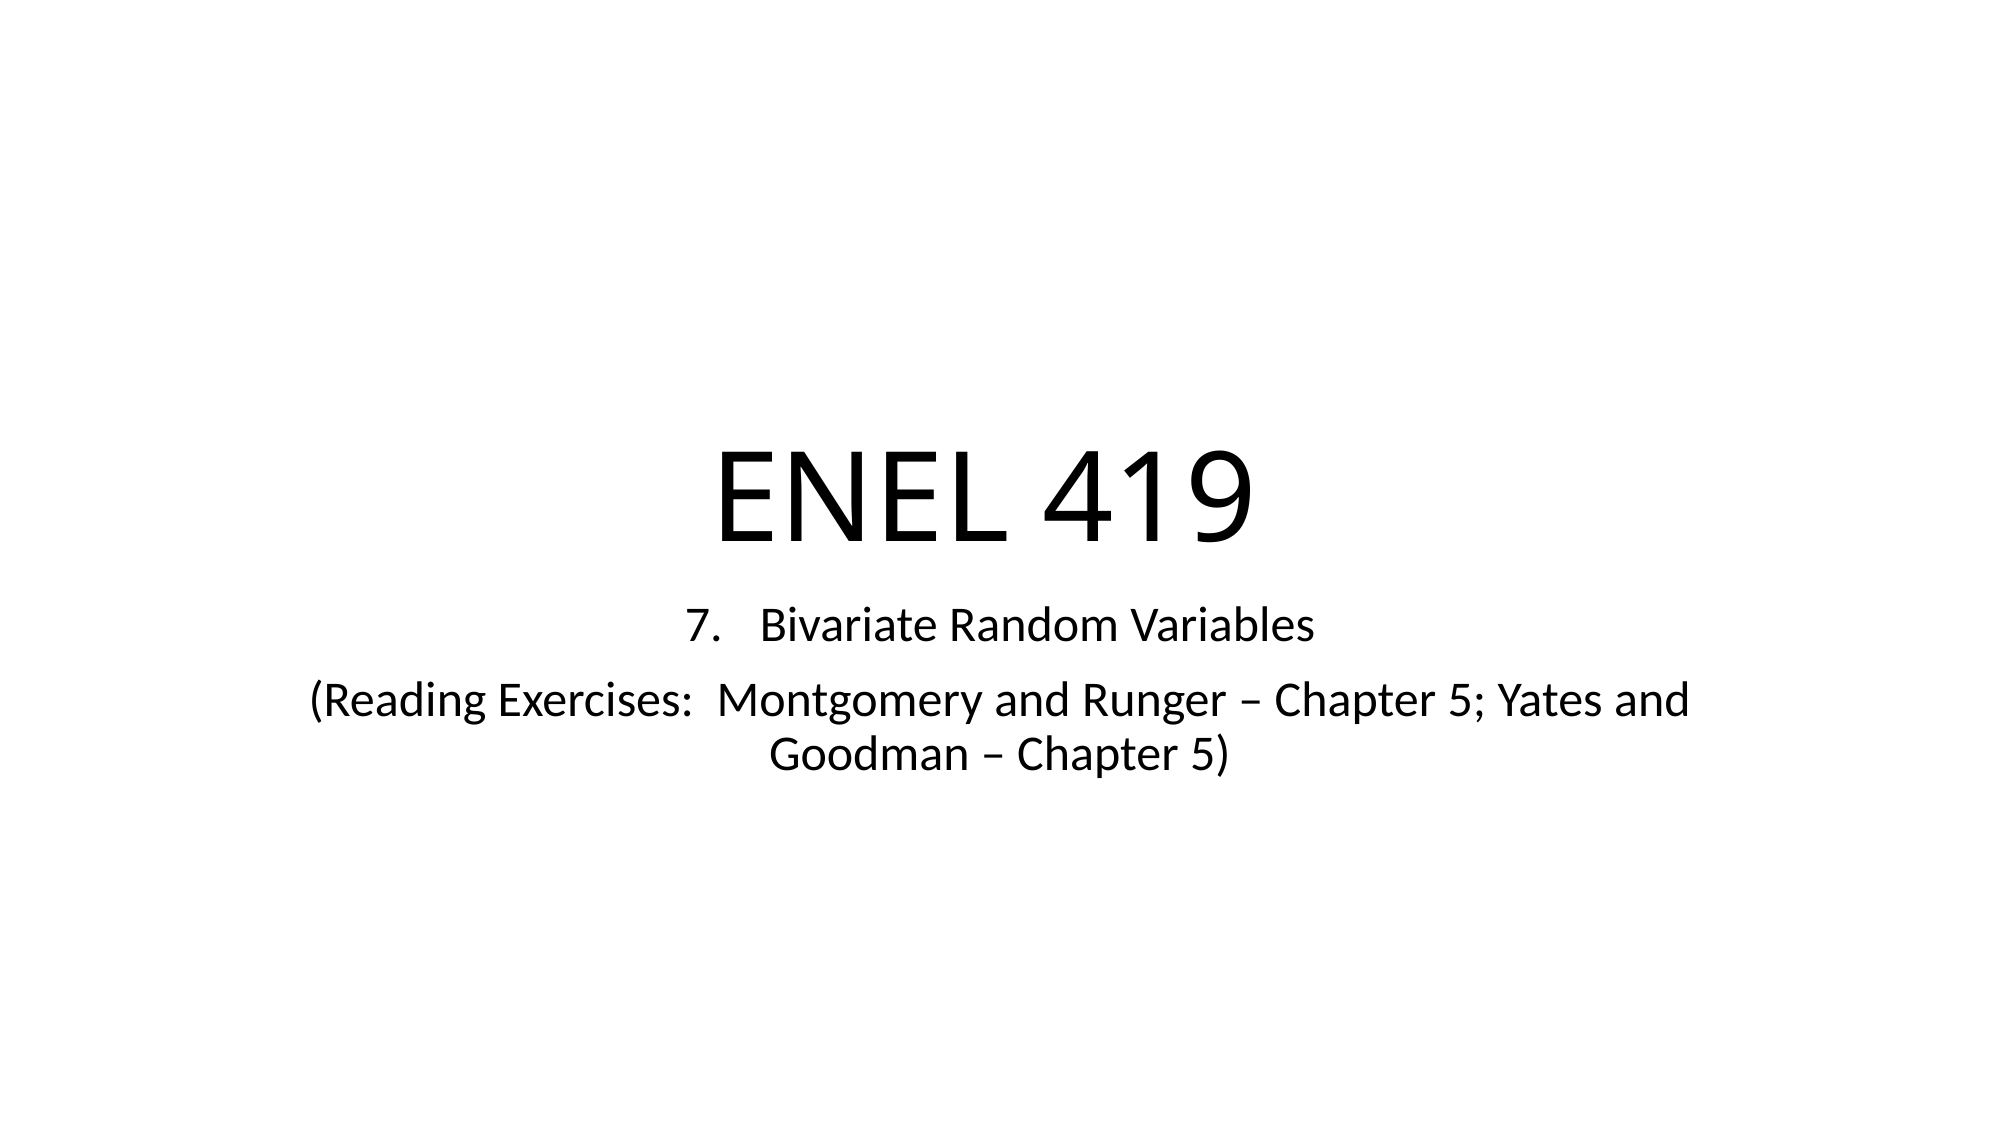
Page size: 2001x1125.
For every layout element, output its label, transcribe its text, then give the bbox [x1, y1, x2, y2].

subtitle Bivariate Random Variables (Reading Exercises: Montgomery and Runger – Chapter 5; Yates and Goodman – Chapter 5) [249, 590, 1750, 863]
title ENEL 419 [249, 184, 1750, 576]
